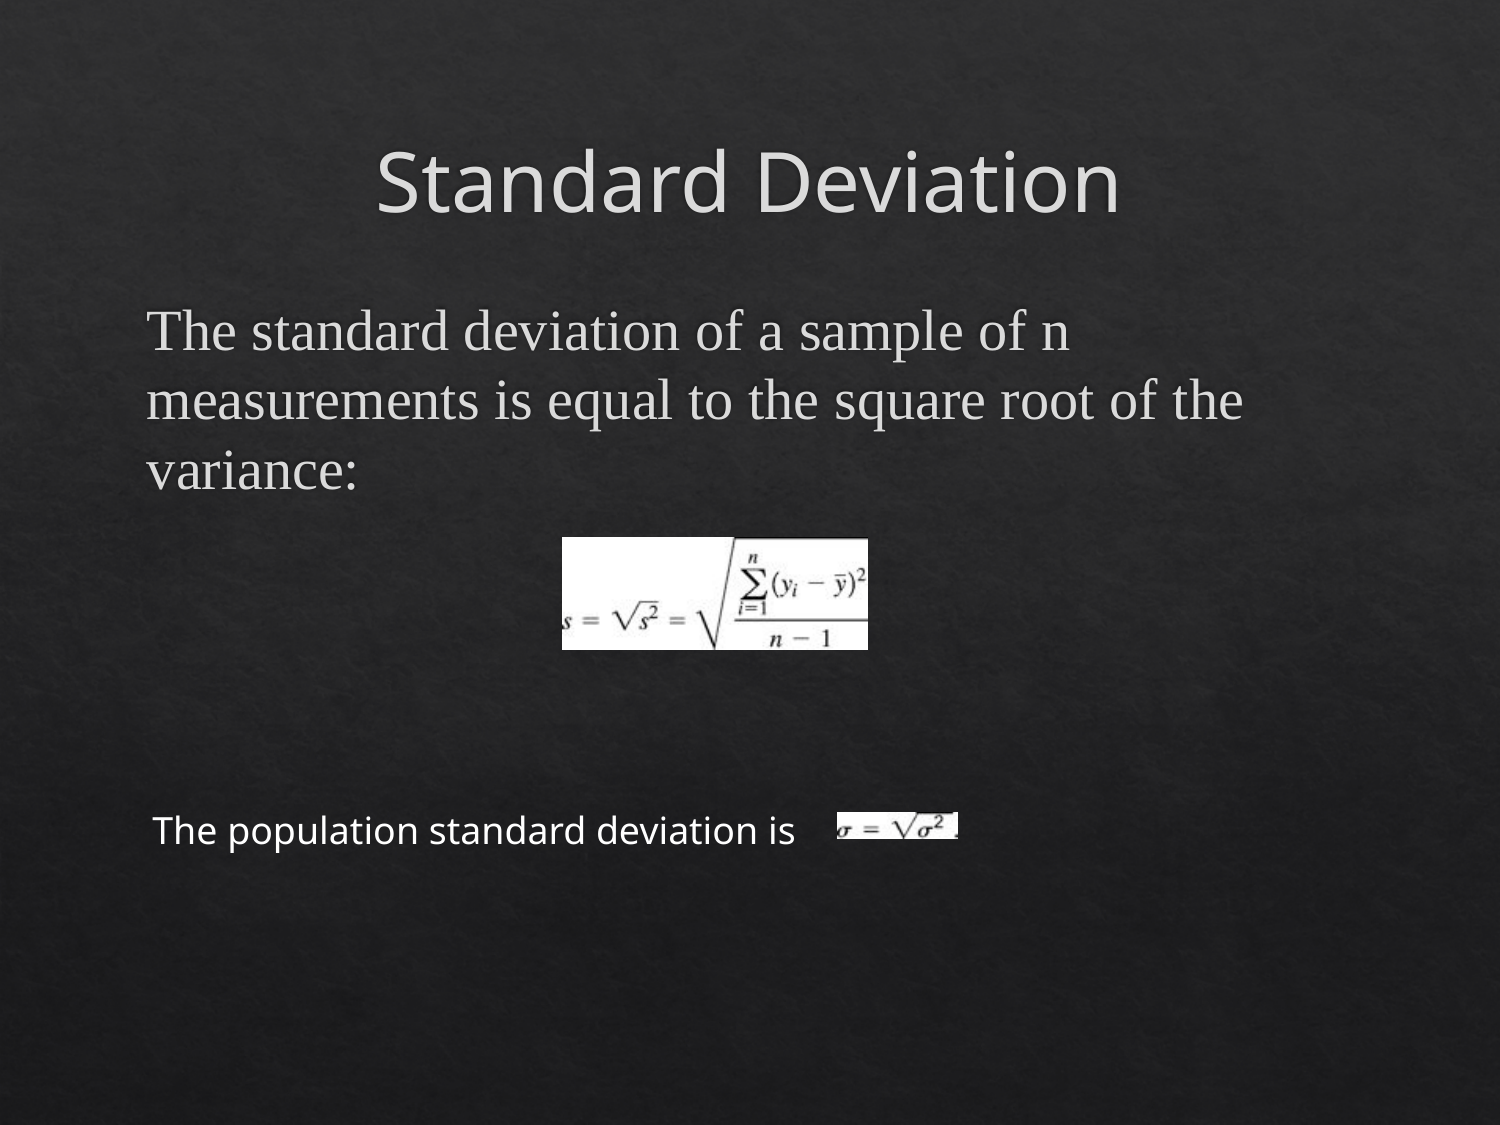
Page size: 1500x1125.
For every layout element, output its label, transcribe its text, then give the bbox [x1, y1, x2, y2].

picture [562, 537, 868, 651]
text_box The population standard deviation is [137, 799, 812, 860]
title Standard Deviation [112, 99, 1387, 260]
list The standard deviation of a sample of n measurements is equal to the square root of the variance: [112, 284, 1387, 950]
picture [837, 812, 959, 840]
